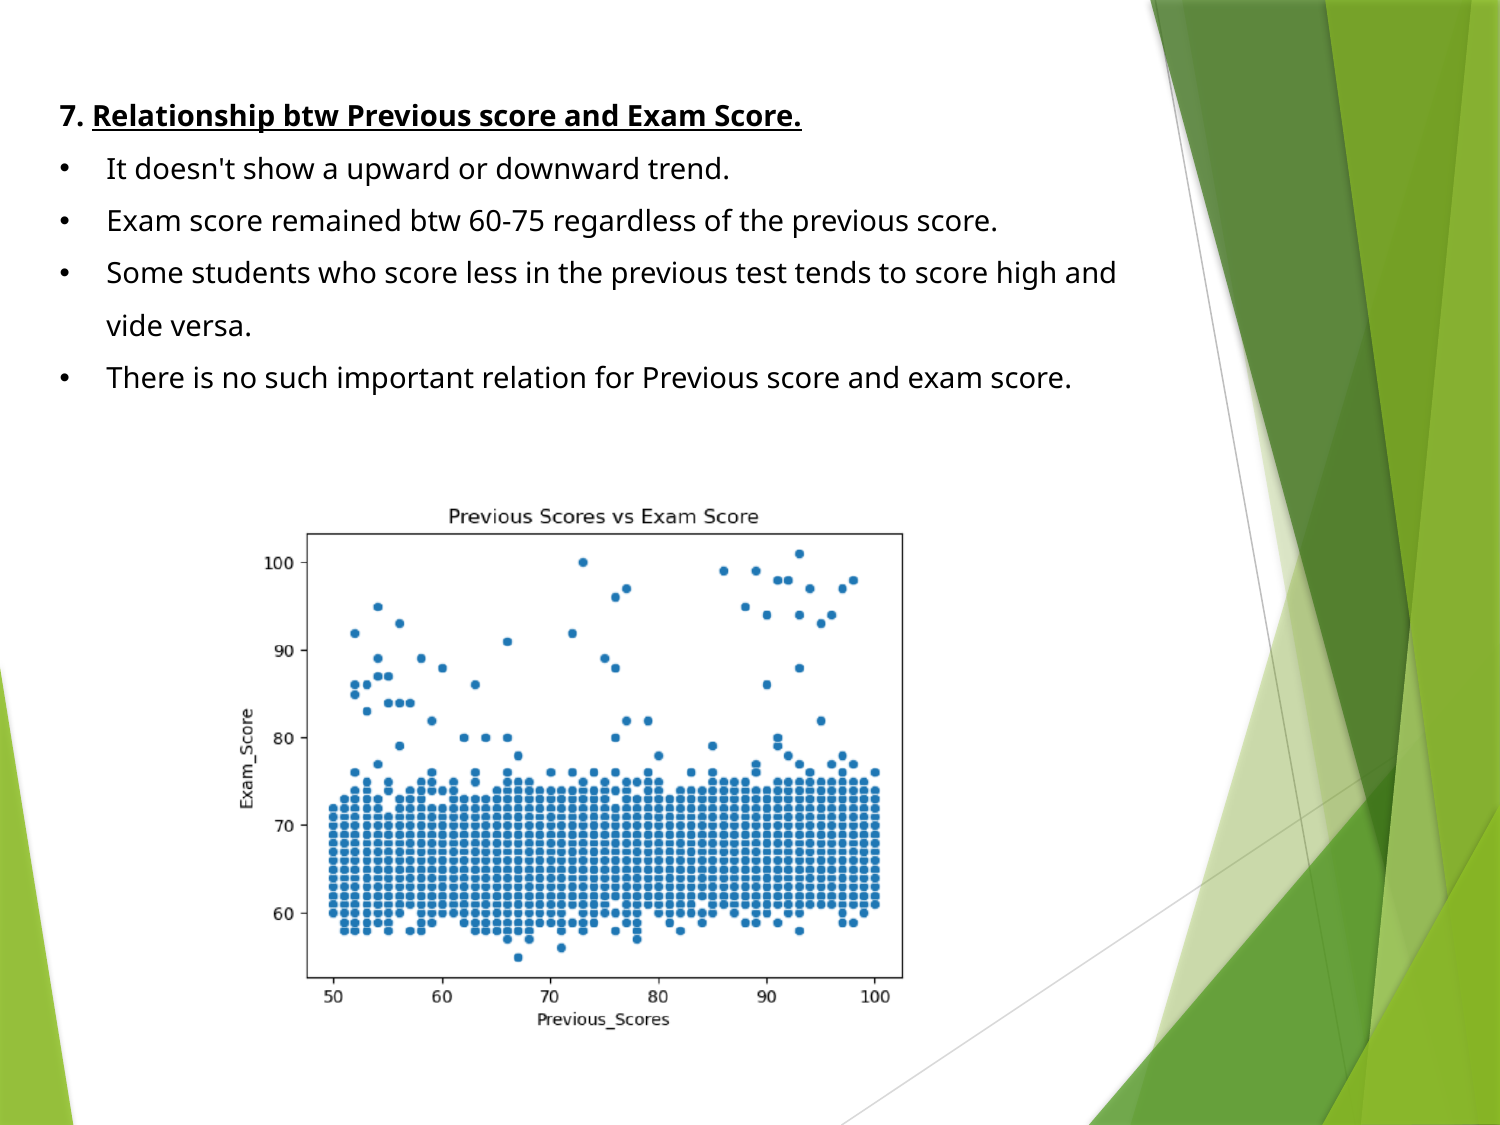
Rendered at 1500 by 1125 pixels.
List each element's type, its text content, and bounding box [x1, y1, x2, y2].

text_box 7. Relationship btw Previous score and Exam Score. It doesn't show a upward or downward trend. Exam score remained btw 60-75 regardless of the previous score. Some students who score less in the previous test tends to score high and vide versa. There is no such important relation for Previous score and exam score. [44, 72, 1184, 402]
picture [232, 501, 908, 1038]
